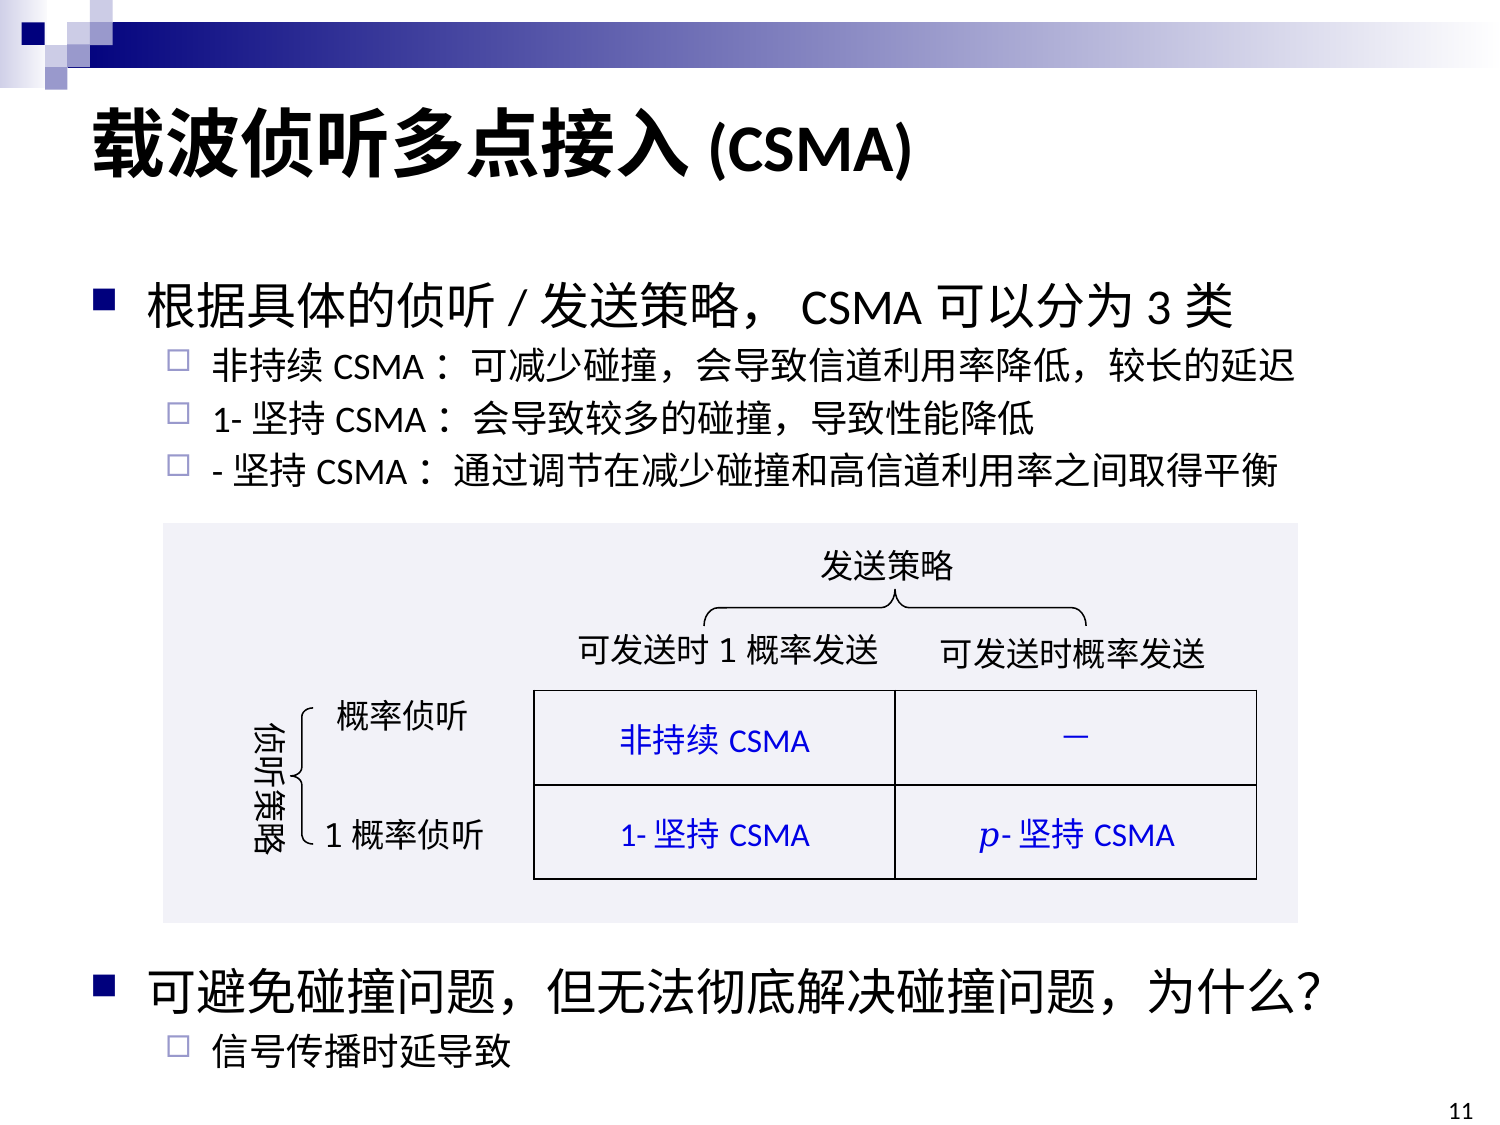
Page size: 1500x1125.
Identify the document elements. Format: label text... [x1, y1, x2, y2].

slide_number 110 [1448, 1100, 1483, 1125]
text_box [568, 537, 1234, 682]
title 载波侦听多点接入(CSMA) [75, 75, 1425, 209]
picture [163, 523, 1299, 923]
text_box 可避免碰撞问题，但无法彻底解决碰撞问题，为什么？ 信号传播时延导致 [74, 922, 1449, 1100]
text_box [226, 687, 496, 863]
